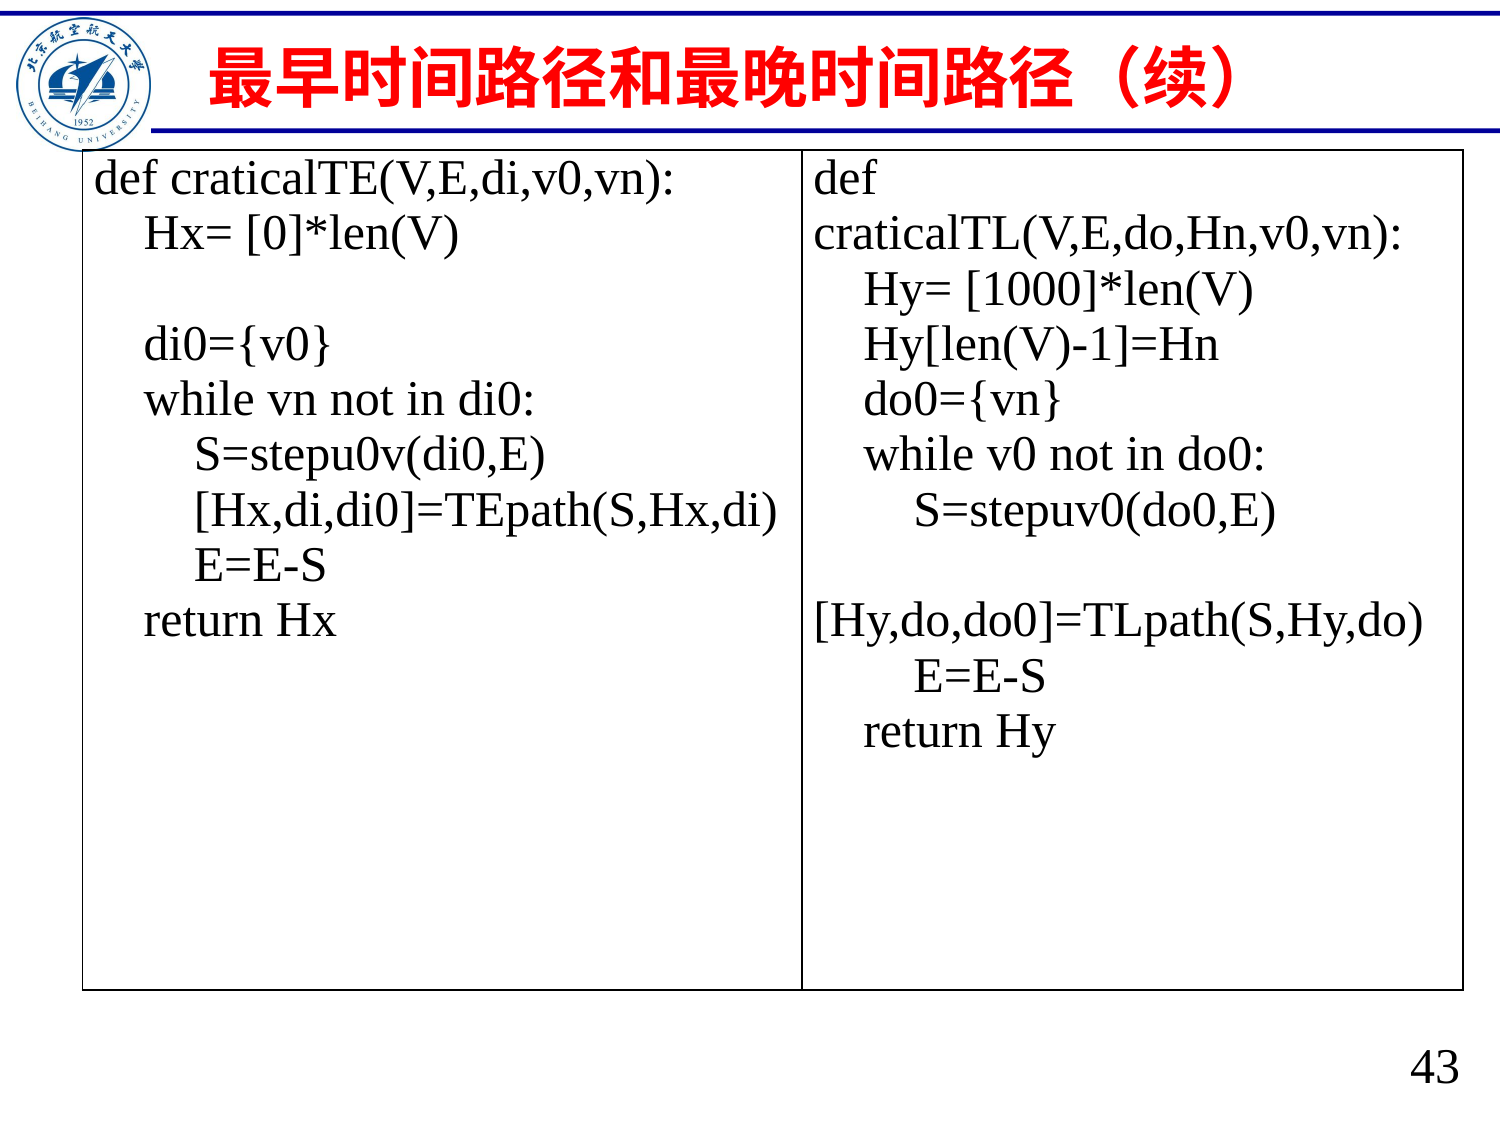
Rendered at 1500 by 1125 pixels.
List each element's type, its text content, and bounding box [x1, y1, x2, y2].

title 最早时间路径和最晚时间路径（续） [192, 32, 1415, 120]
picture [16, 17, 151, 152]
table_header def craticalTL(V,E,do,Hn,v0,vn): Hy= [1000]*len(V) Hy[len(V)-1]=Hn do0={vn} while v0 not in do0: S=stepuv0(do0,E) [Hy,do,do0]=TLpath(S,Hy,do) E=E-S return Hy [803, 151, 1462, 989]
table_header def craticalTE(V,E,di,v0,vn): Hx= [0]*len(V) di0={v0} while vn not in di0: S=stepu0v(di0,E) [Hx,di,di0]=TEpath(S,Hx,di) E=E-S return Hx [83, 151, 801, 989]
